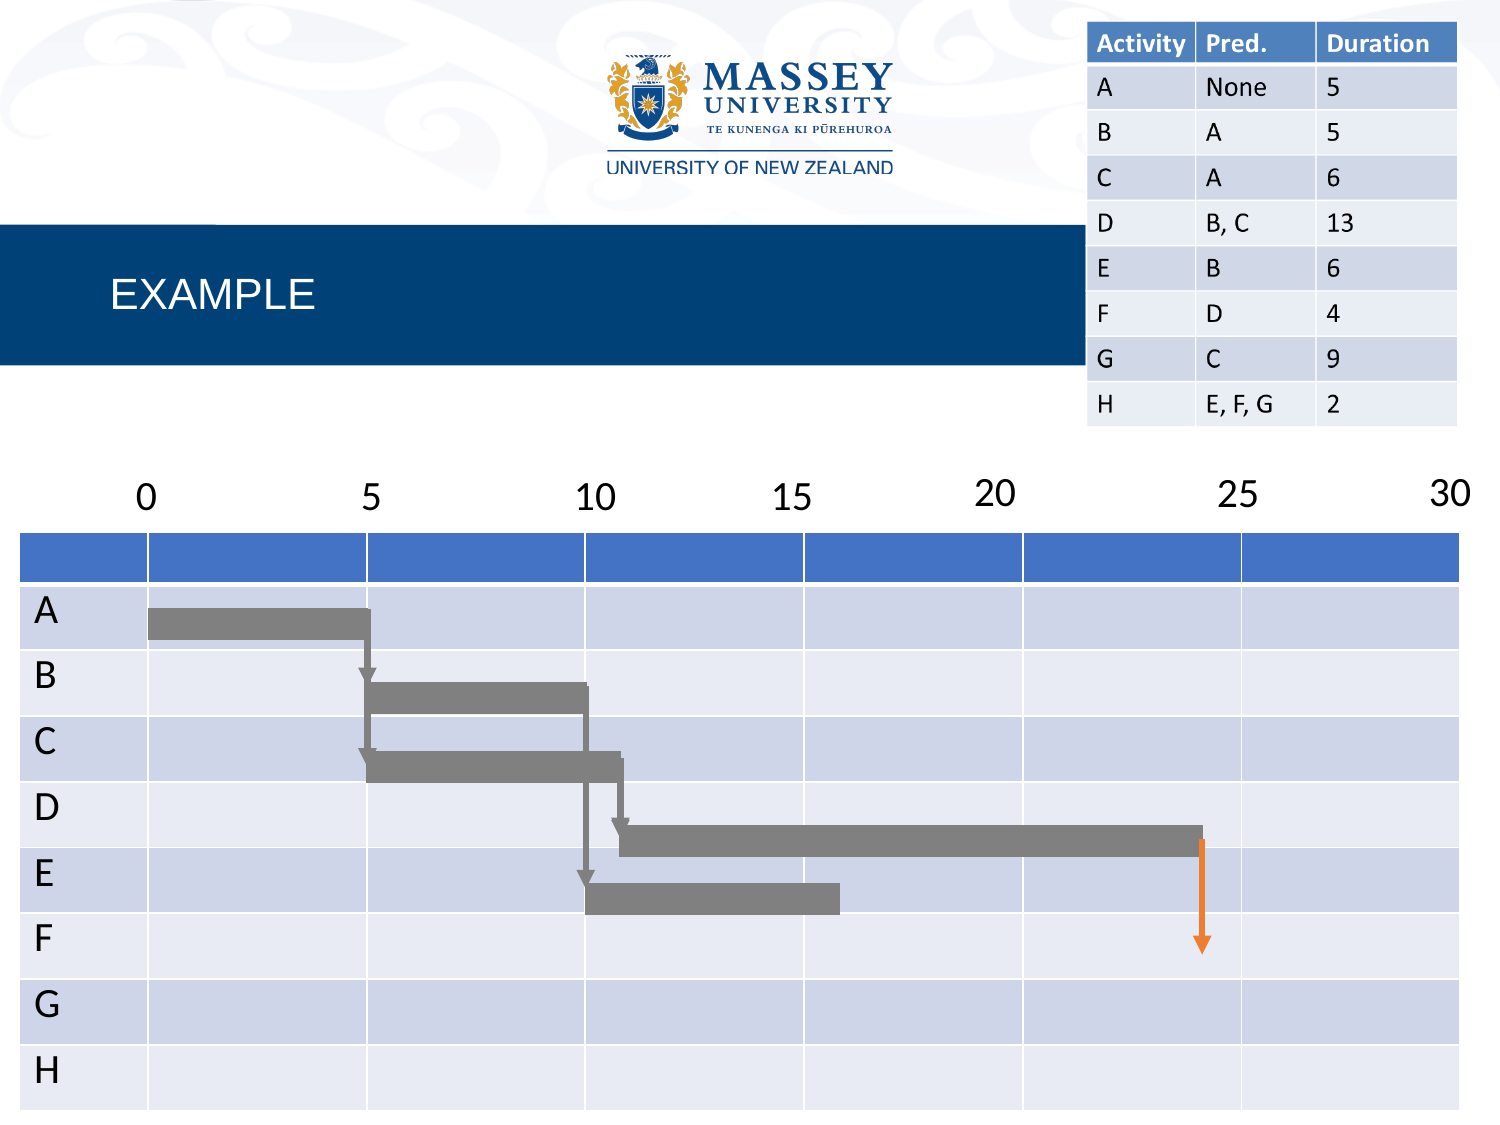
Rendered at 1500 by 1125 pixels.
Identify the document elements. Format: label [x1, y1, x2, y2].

table_cell [805, 1046, 1022, 1110]
text_box [121, 460, 184, 526]
table_cell [805, 914, 1022, 978]
table_cell [149, 1046, 366, 1110]
table_cell [20, 783, 147, 847]
table_cell [20, 717, 147, 781]
table_header [368, 533, 584, 582]
table_cell [149, 651, 364, 715]
table_cell [20, 980, 147, 1044]
table_cell [20, 1046, 147, 1110]
table_cell [805, 651, 1022, 715]
table_cell [1205, 848, 1241, 912]
table_cell [371, 717, 583, 751]
text_box [1414, 457, 1500, 523]
table_cell [1242, 1046, 1459, 1110]
table_cell [368, 587, 584, 649]
text_box [148, 608, 1203, 955]
table_cell [20, 587, 147, 649]
table_cell [368, 914, 584, 978]
table_cell [589, 783, 619, 847]
table_cell [149, 848, 366, 912]
table_cell [20, 914, 147, 978]
table_cell [1024, 1046, 1241, 1110]
table_cell [805, 587, 1022, 649]
table_cell [589, 848, 803, 883]
table_cell [1024, 980, 1241, 1044]
table_cell [805, 980, 1022, 1044]
table_cell [586, 915, 803, 978]
table_cell [586, 1046, 803, 1110]
table_cell [805, 857, 1022, 912]
table_cell [805, 717, 1022, 781]
table_cell [149, 980, 366, 1044]
table_cell [1024, 783, 1241, 847]
table_cell [1024, 717, 1241, 781]
table_cell [1024, 587, 1241, 649]
table_header [586, 533, 803, 582]
table_cell [368, 783, 583, 847]
table_cell [371, 651, 584, 682]
list [94, 264, 1085, 322]
table_cell [1242, 587, 1459, 649]
table_cell [368, 1046, 584, 1110]
table_cell [1242, 717, 1459, 781]
table_cell [589, 717, 803, 781]
text_box [959, 457, 1052, 523]
table_header [149, 533, 366, 582]
text_box [559, 460, 652, 526]
picture [1085, 17, 1461, 437]
table_header [1242, 533, 1459, 582]
table_cell [586, 980, 803, 1044]
table_cell [149, 640, 364, 649]
table_cell [586, 587, 803, 649]
table_cell [624, 783, 803, 825]
table_cell [368, 848, 584, 912]
text_box [1202, 458, 1295, 523]
table_cell [805, 783, 1022, 825]
table_cell [1024, 651, 1241, 715]
table_cell [20, 848, 147, 912]
table_cell [1242, 914, 1459, 978]
table_cell [20, 651, 147, 715]
table_cell [149, 717, 366, 781]
table_header [805, 533, 1022, 582]
text_box [346, 460, 409, 526]
table_header [1024, 533, 1241, 582]
table_cell [1242, 783, 1459, 847]
table_cell [149, 914, 366, 978]
table_cell [1242, 980, 1459, 1044]
table_cell [1242, 651, 1459, 715]
table_cell [149, 783, 366, 847]
text_box [755, 460, 849, 526]
table_cell [1242, 848, 1459, 912]
table_cell [368, 980, 584, 1044]
table_cell [1024, 857, 1199, 912]
table_header [20, 533, 147, 582]
table_cell [586, 651, 803, 715]
table_cell [1024, 914, 1241, 978]
table_cell [149, 587, 366, 608]
